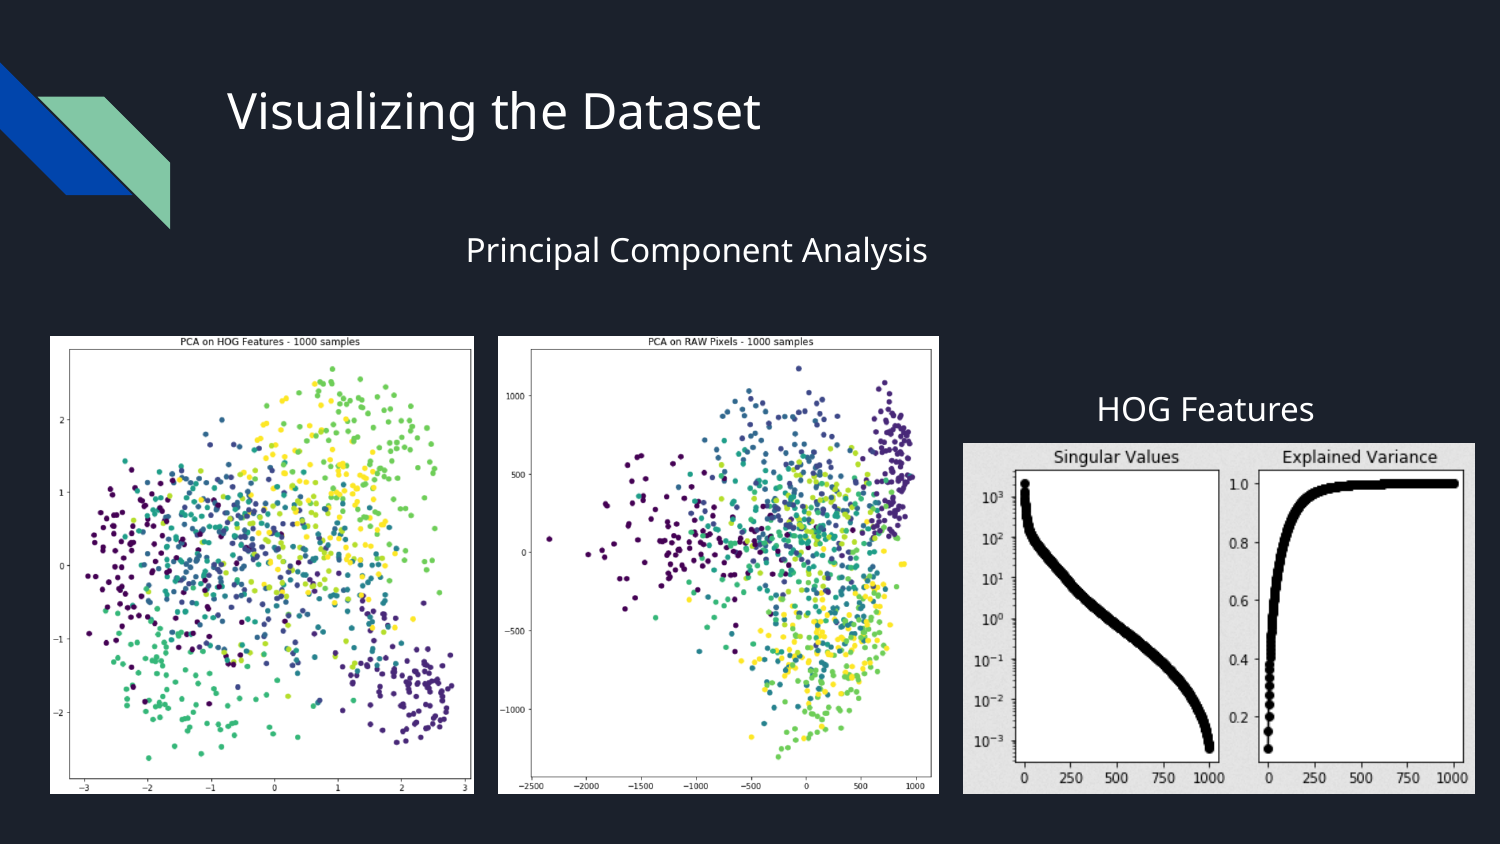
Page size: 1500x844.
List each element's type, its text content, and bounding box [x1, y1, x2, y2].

picture [498, 336, 939, 794]
text_box HOG Features [1081, 372, 1357, 442]
picture [49, 336, 474, 794]
picture [962, 443, 1476, 794]
title Visualizing the Dataset [212, 64, 1368, 215]
list Principal Component Analysis [450, 214, 1050, 337]
